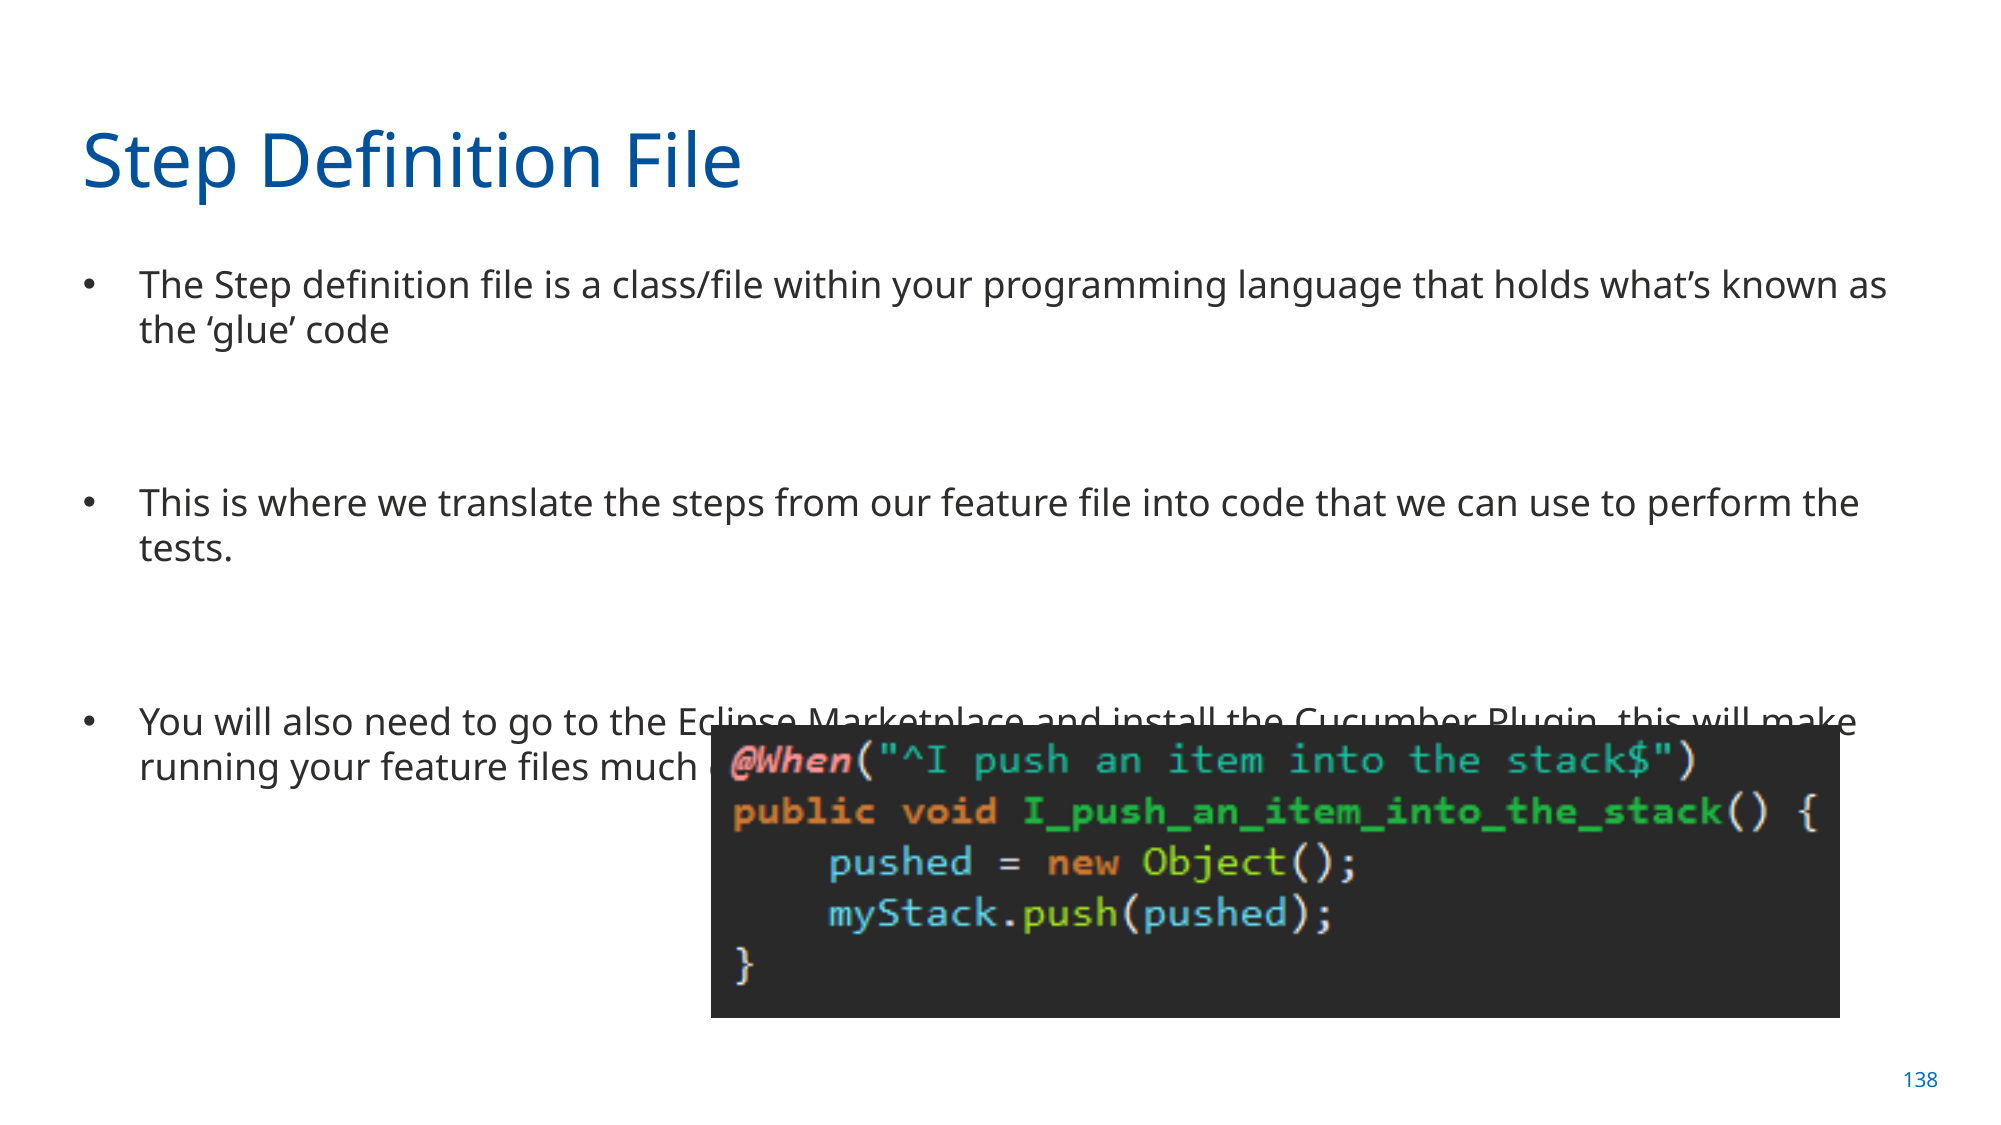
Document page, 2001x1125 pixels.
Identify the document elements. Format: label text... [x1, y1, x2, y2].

list The Step definition file is a class/file within your programming language that holds what’s known as the ‘glue’ code This is where we translate the steps from our feature file into code that we can use to perform the tests. You will also need to go to the Eclipse Marketplace and install the Cucumber Plugin, this will make running your feature files much easier. [67, 253, 1939, 1000]
title Step Definition File [67, 20, 1565, 210]
picture [711, 724, 1840, 1019]
